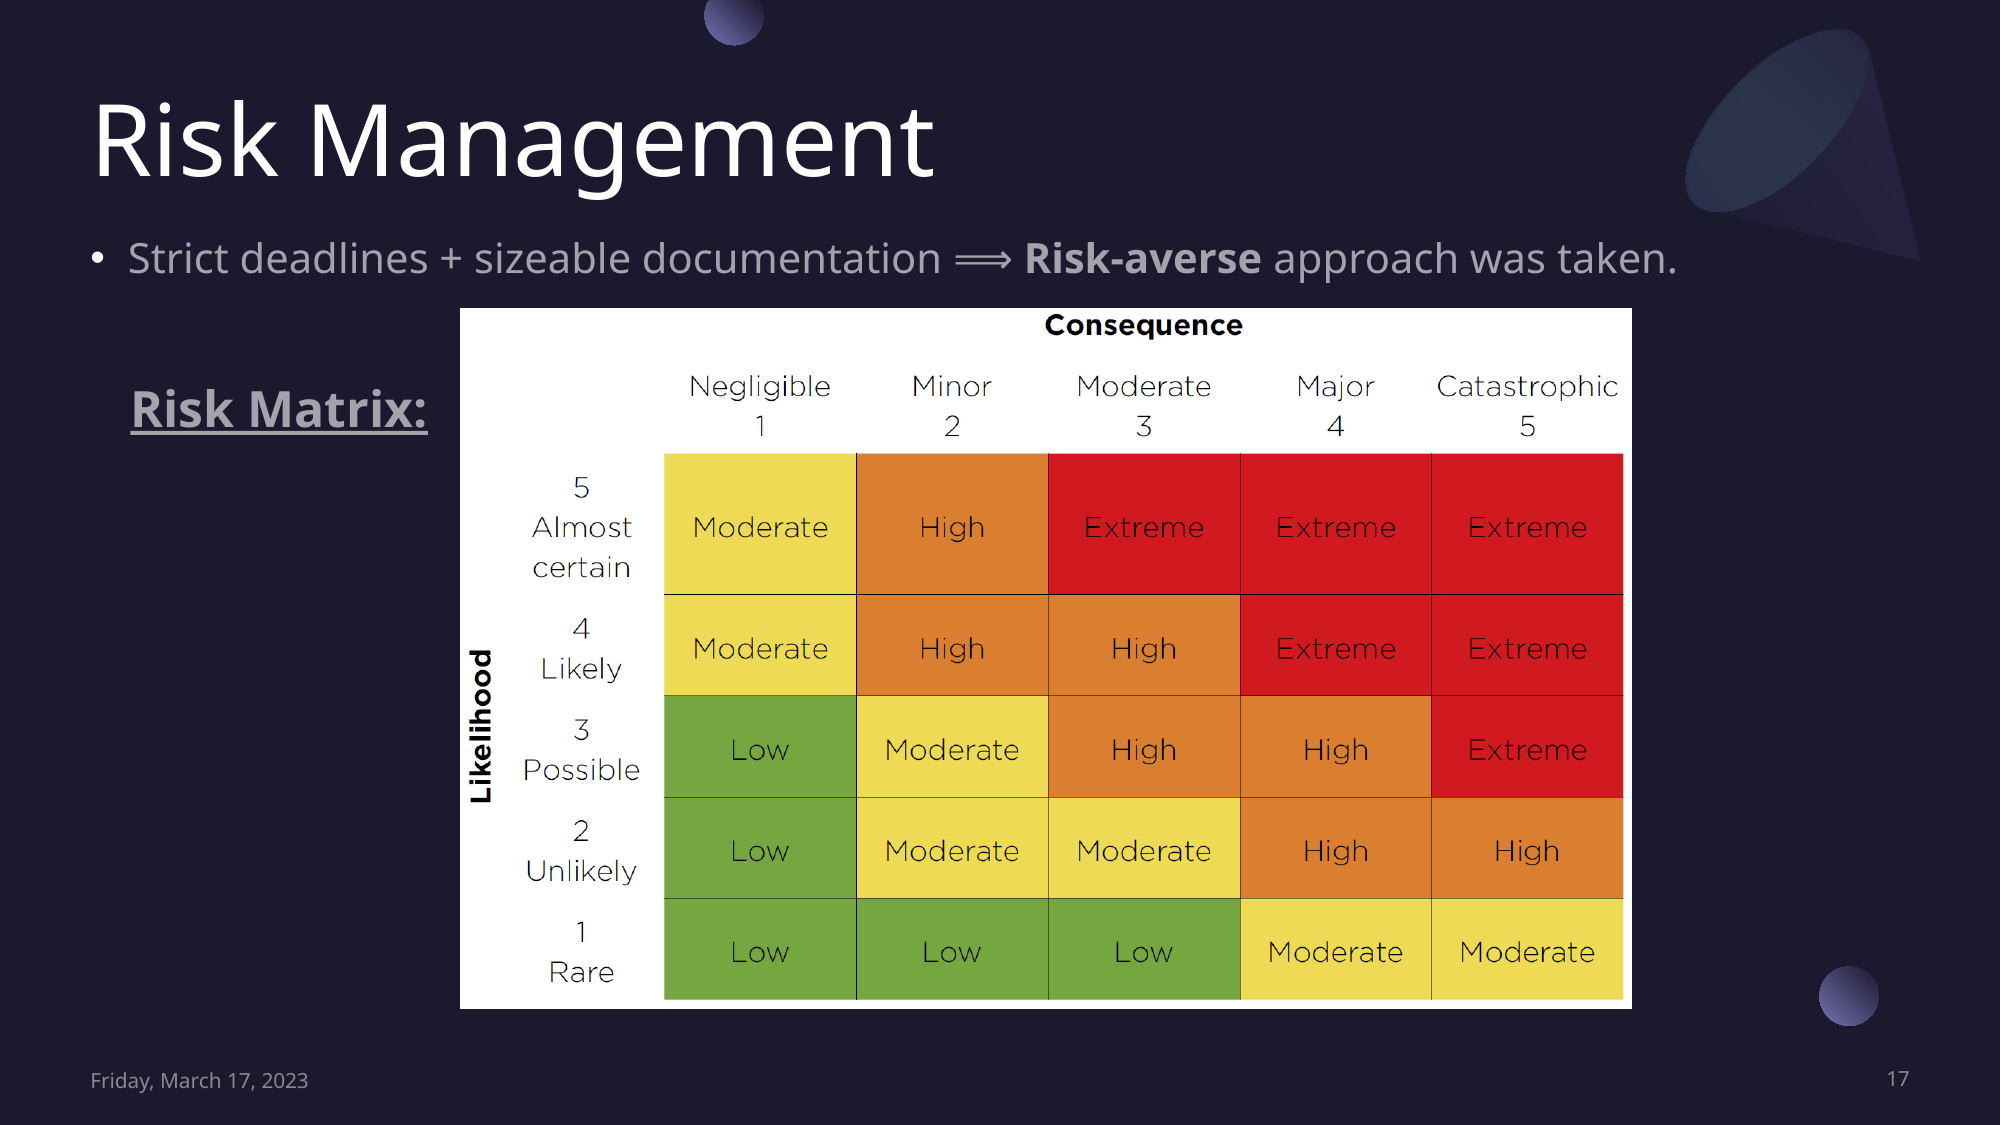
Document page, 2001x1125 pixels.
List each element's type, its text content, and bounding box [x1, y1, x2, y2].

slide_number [90, 1067, 522, 1093]
title Risk Management [90, 90, 1659, 227]
picture [460, 308, 1633, 1009]
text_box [1659, 45, 1948, 299]
text_box Risk Matrix: [115, 369, 460, 445]
text_box [703, 0, 765, 47]
slide_number 17 [1632, 1067, 1910, 1093]
list Strict deadlines + sizeable documentation ⟹ Risk-averse approach was taken. [90, 227, 1910, 1026]
